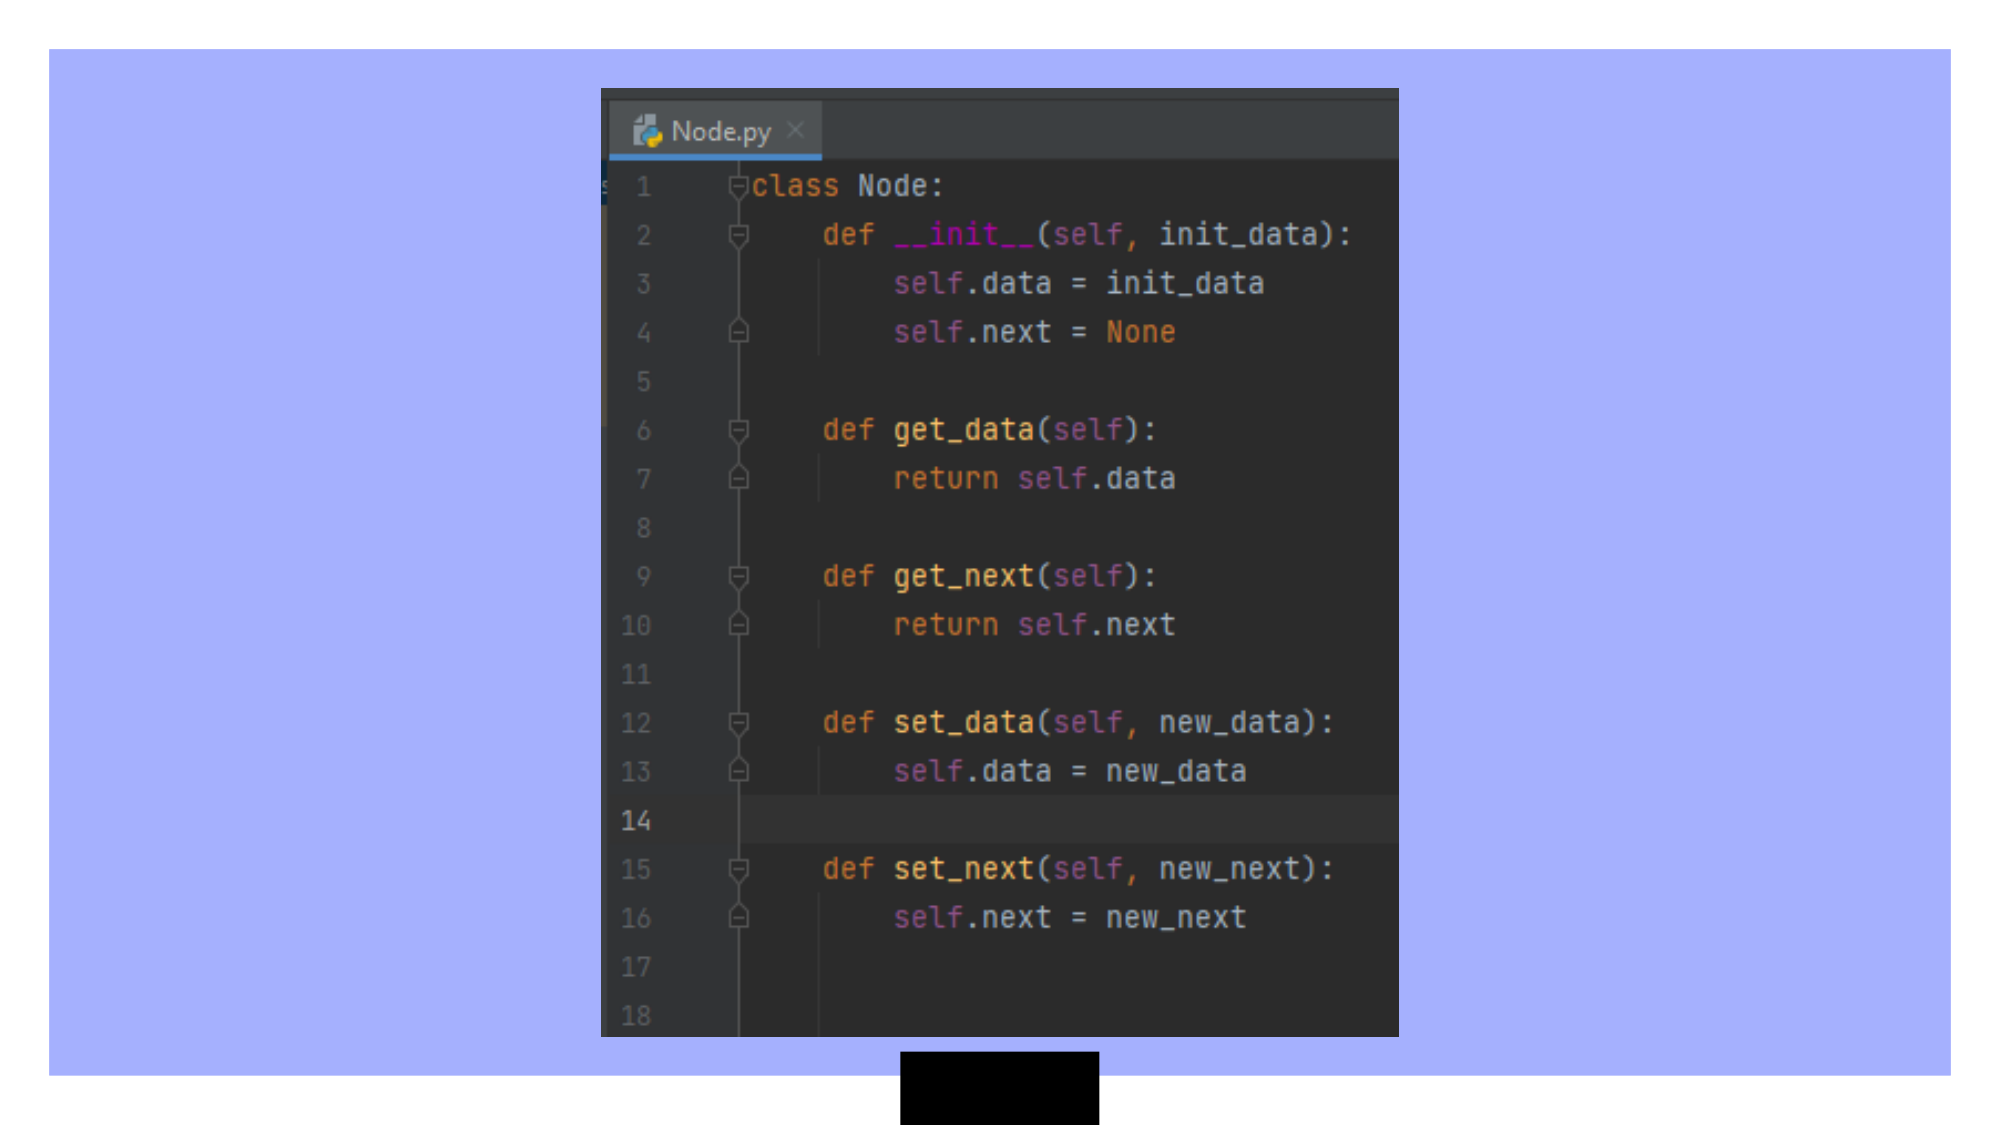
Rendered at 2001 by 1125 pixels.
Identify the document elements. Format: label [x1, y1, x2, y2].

picture [600, 87, 1400, 1037]
